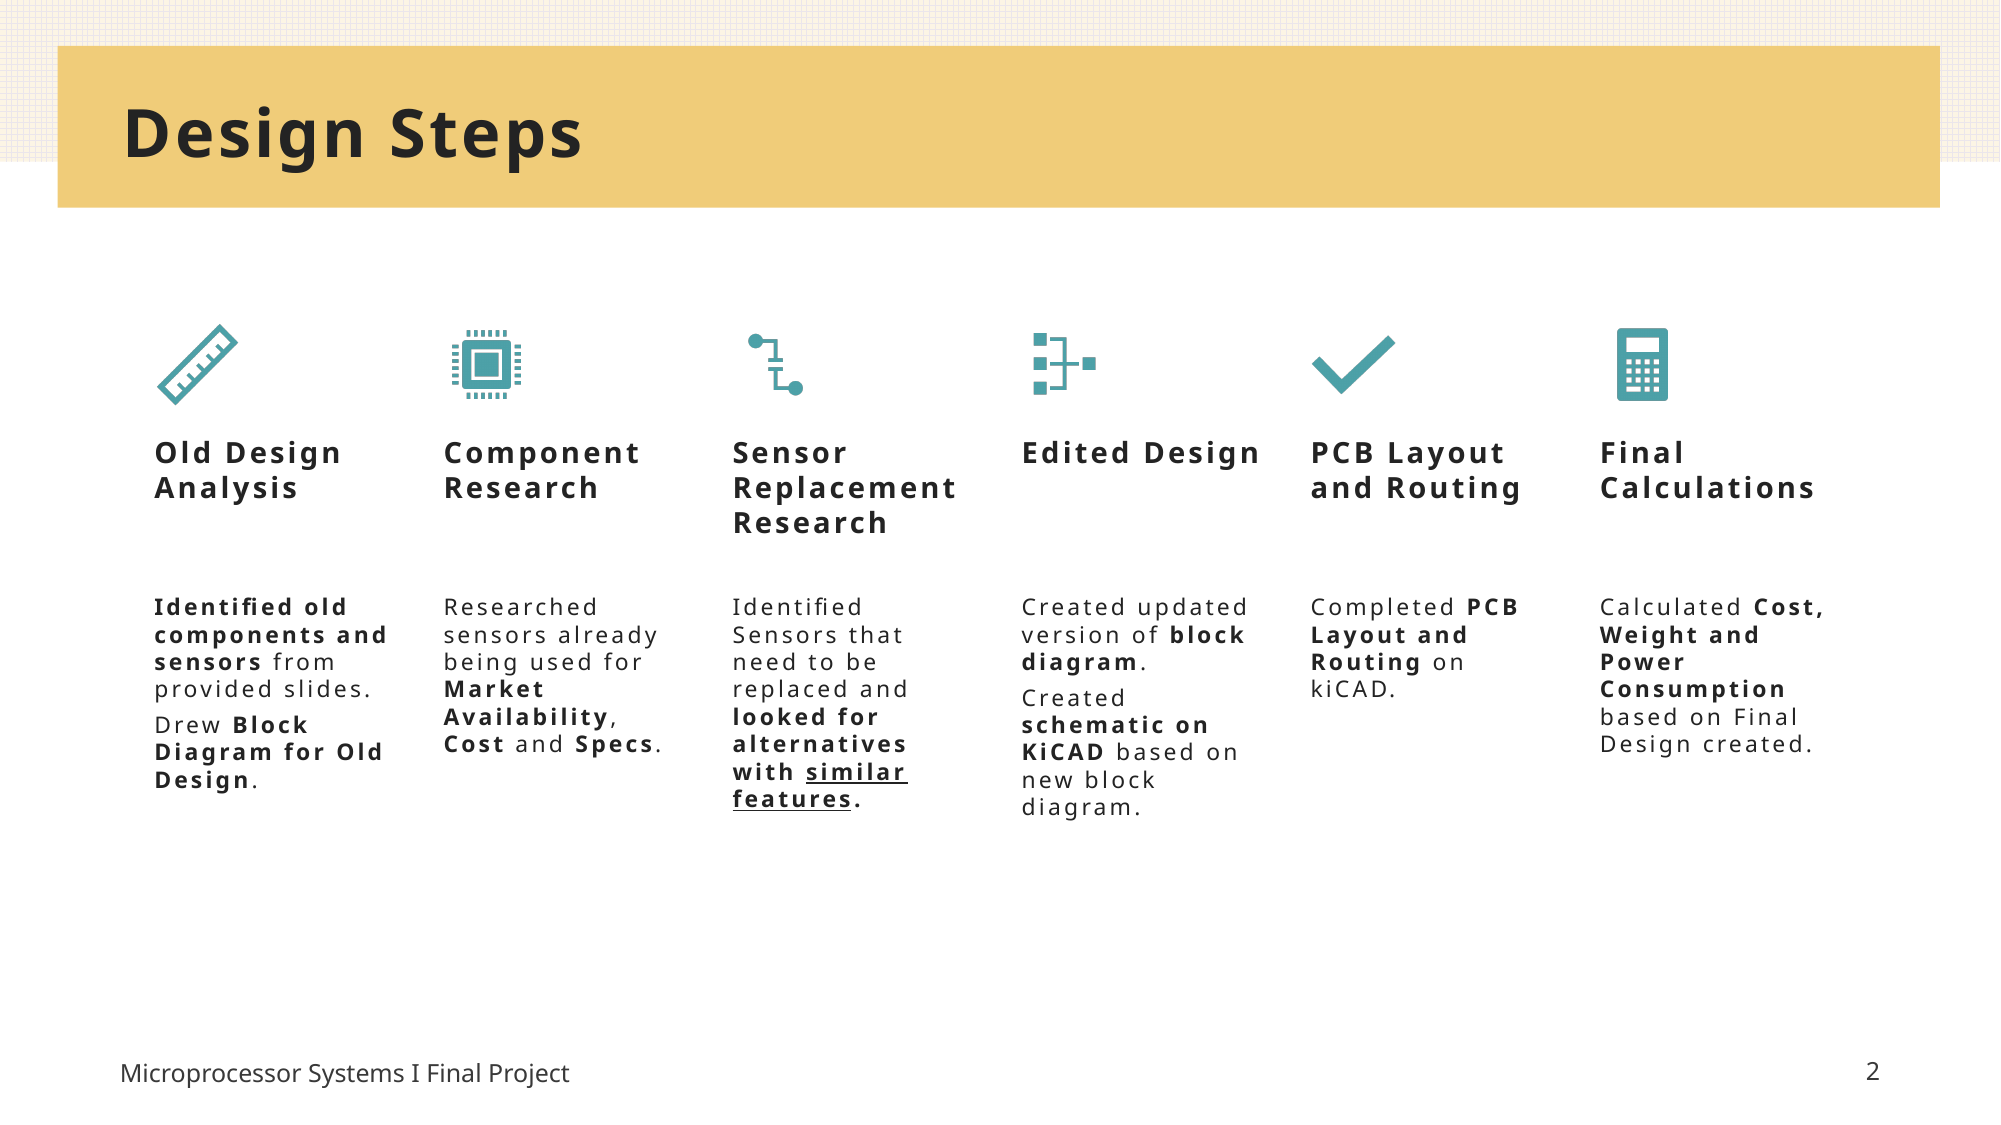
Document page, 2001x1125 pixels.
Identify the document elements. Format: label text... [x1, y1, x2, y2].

footer Microprocessor Systems I Final Project [104, 1042, 1137, 1103]
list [153, 284, 1847, 987]
title Design Steps [104, 78, 1894, 192]
slide_number 2 [1756, 1042, 1896, 1103]
